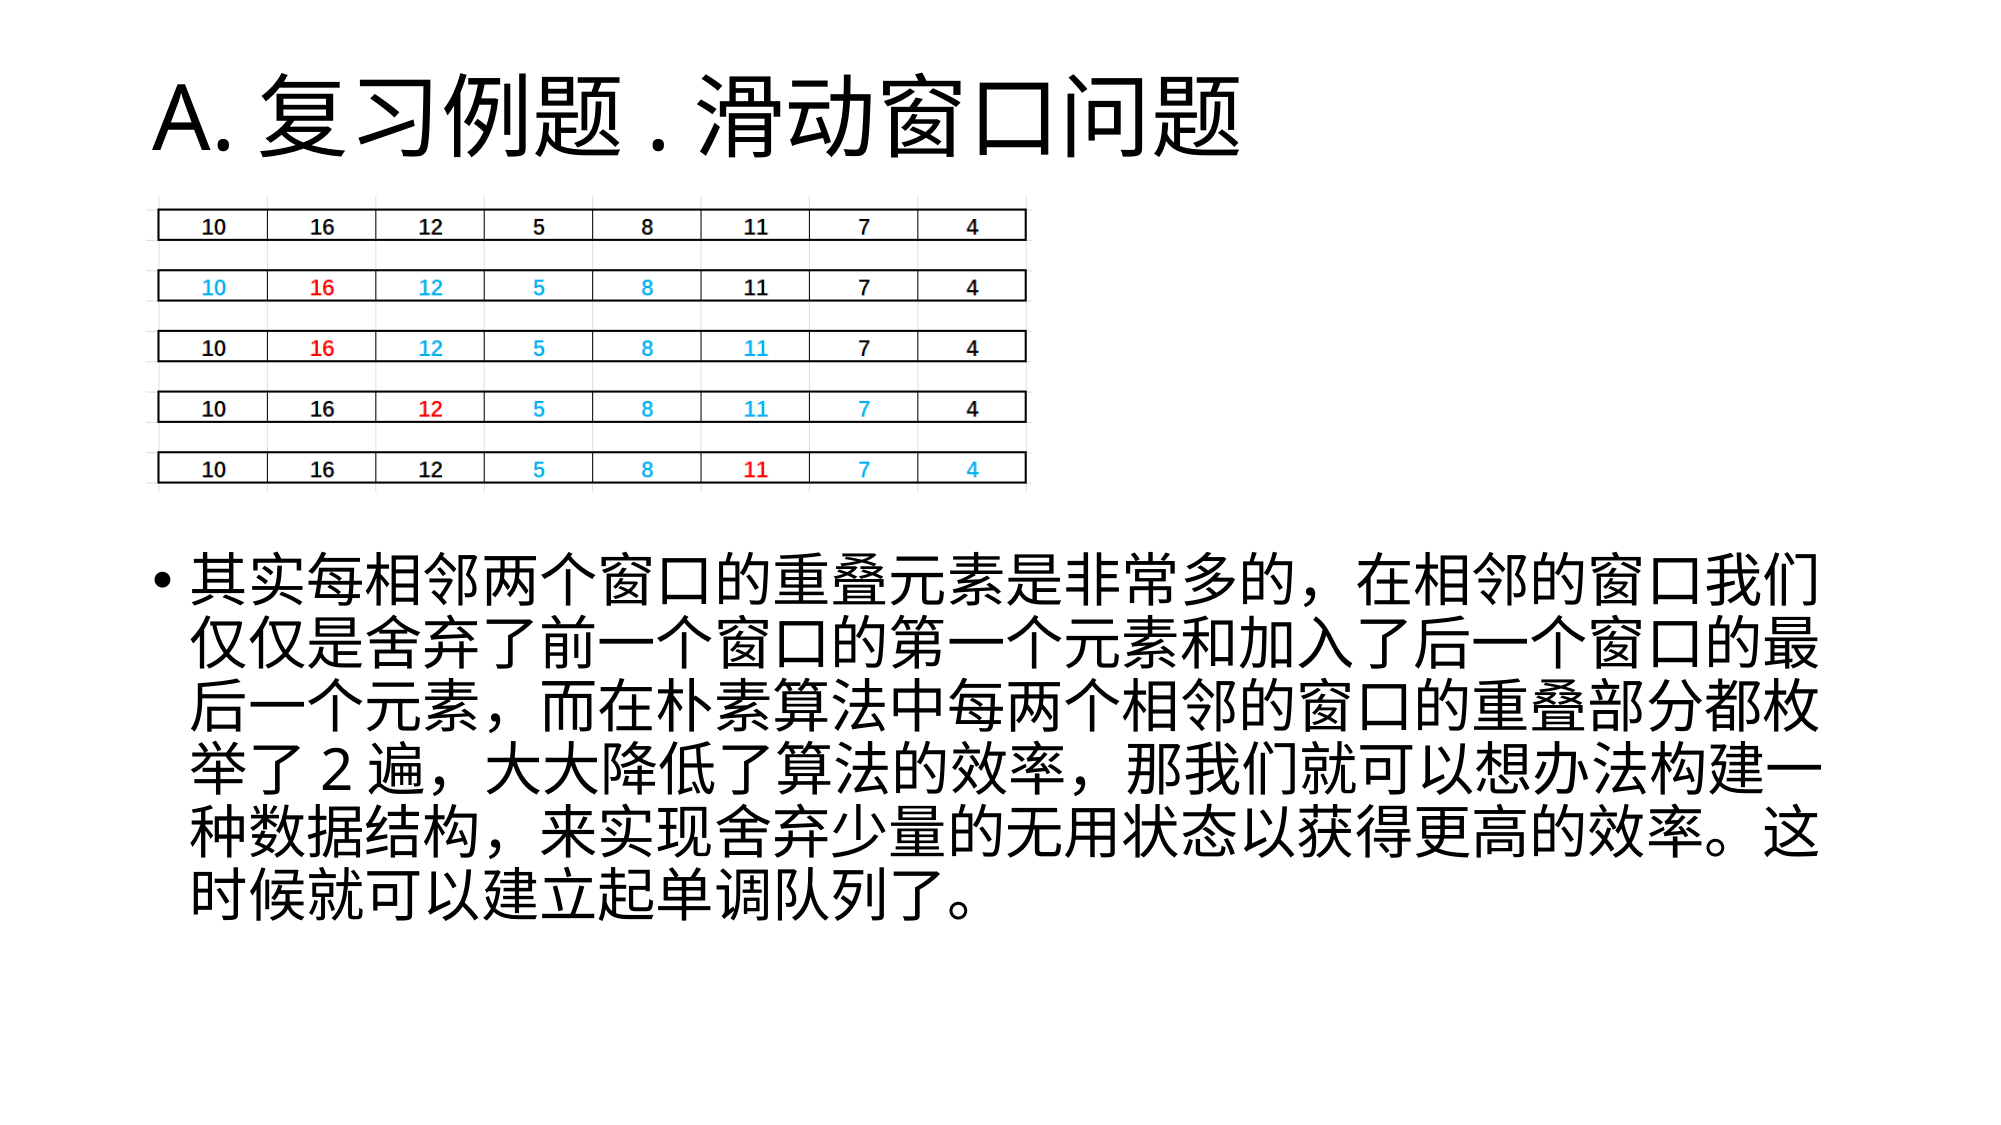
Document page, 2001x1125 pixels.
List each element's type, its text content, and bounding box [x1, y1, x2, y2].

list 其实每相邻两个窗口的重叠元素是非常多的，在相邻的窗口我们仅仅是舍弃了前一个窗口的第一个元素和加入了后一个窗口的最后一个元素，而在朴素算法中每两个相邻的窗口的重叠部分都枚举了2遍，大大降低了算法的效率，那我们就可以想办法构建一种数据结构，来实现舍弃少量的无用状态以获得更高的效率。这时候就可以建立起单调队列了。 [137, 453, 1863, 1125]
title A.复习例题.滑动窗口问题 [137, 11, 1863, 230]
picture [145, 196, 1032, 492]
